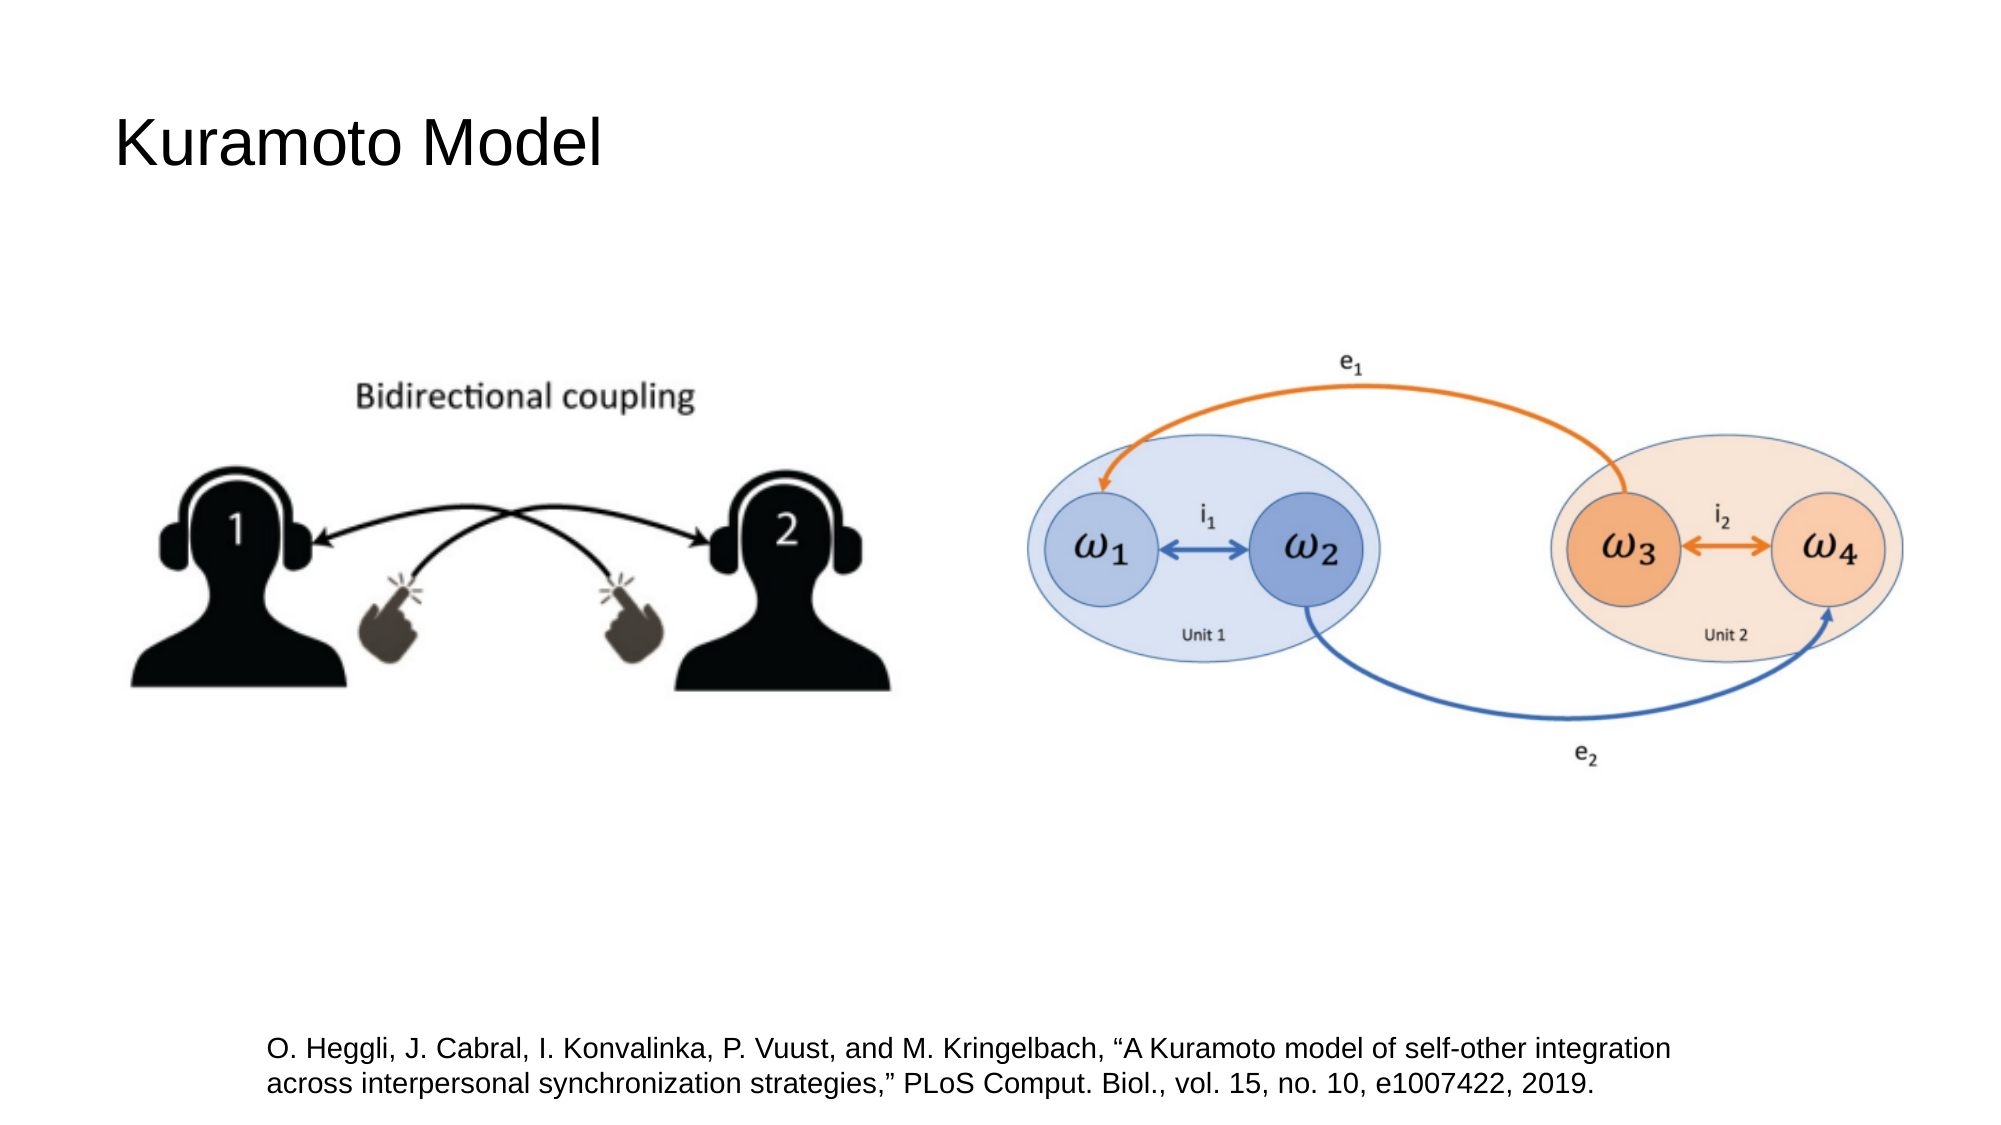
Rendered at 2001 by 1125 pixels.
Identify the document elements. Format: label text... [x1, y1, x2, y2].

picture [112, 311, 946, 754]
title O. Heggli, J. Cabral, I. Konvalinka, P. Vuust, and M. Kringelbach, “A Kuramoto model of self-other integration across interpersonal synchronization strategies,” PLoS Comput. Biol., vol. 15, no. 10, e1007422, 2019. [251, 998, 1749, 1125]
title Kuramoto Model [99, 45, 1900, 233]
picture [997, 346, 1939, 779]
